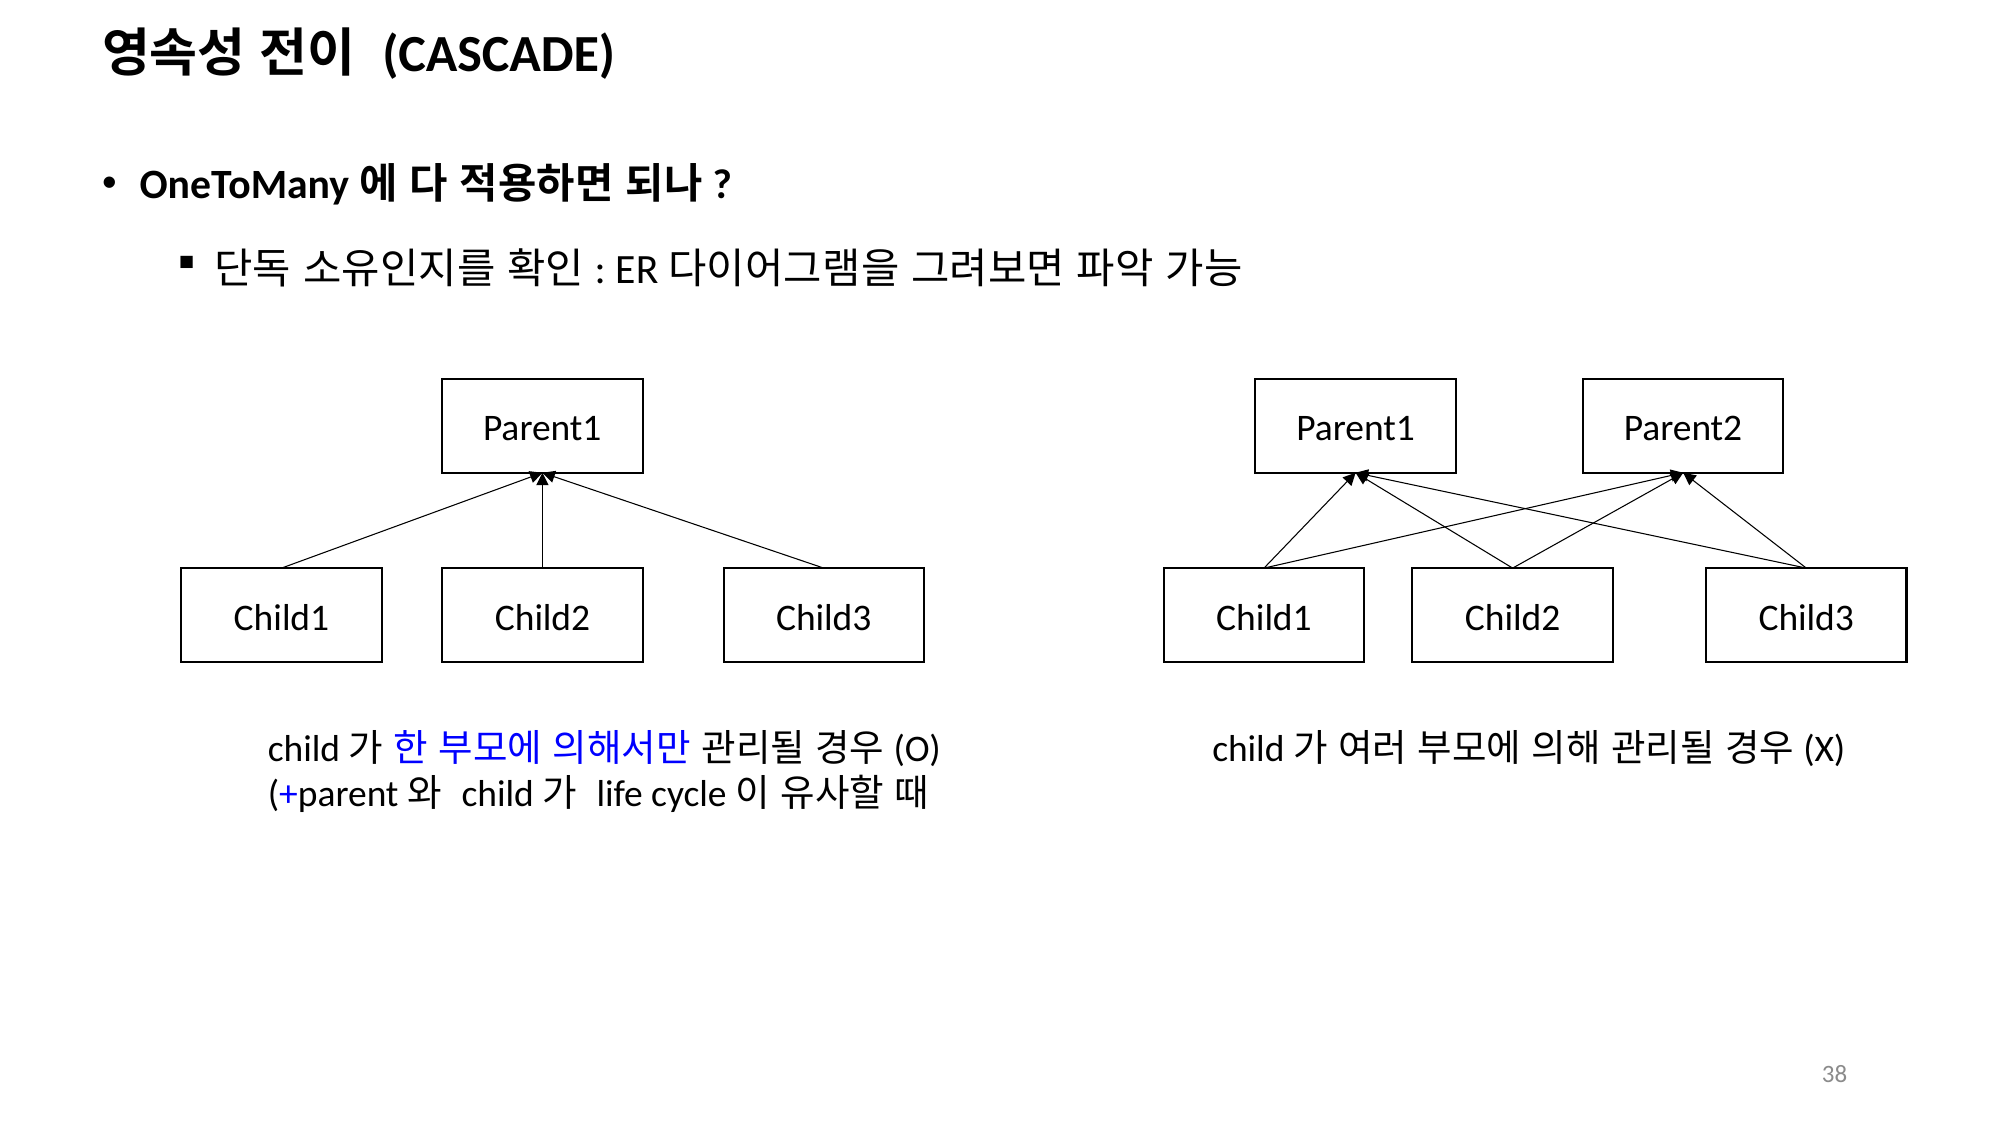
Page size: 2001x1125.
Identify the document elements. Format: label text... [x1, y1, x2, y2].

text_box Child3 [723, 567, 925, 663]
text_box Child1 [180, 567, 383, 663]
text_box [542, 472, 824, 569]
slide_number 38 [1412, 1042, 1863, 1103]
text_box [1512, 472, 1683, 569]
text_box Child3 [1705, 567, 1908, 663]
title 영속성 전이 (CASCADE) [87, 26, 1812, 83]
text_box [281, 472, 542, 569]
text_box Parent2 [1582, 378, 1784, 472]
text_box Child1 [1163, 567, 1365, 663]
list OneToMany에 다 적용하면 되나? 단독 소유인지를 확인: ER다이어그램을 그려보면 파악 가능 [87, 124, 1946, 1091]
text_box Parent1 [1254, 378, 1457, 474]
text_box Child2 [1411, 569, 1614, 663]
text_box Parent1 [441, 378, 644, 472]
text_box child가 여러 부모에 의해 관리될 경우(X) [1197, 716, 1861, 777]
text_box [1264, 472, 1512, 569]
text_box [1683, 472, 1807, 569]
text_box Child2 [441, 569, 644, 663]
text_box child가 한 부모에 의해서만 관리될 경우(O) (+parent와 child가 life cycle이 유사할 때 [253, 716, 956, 822]
